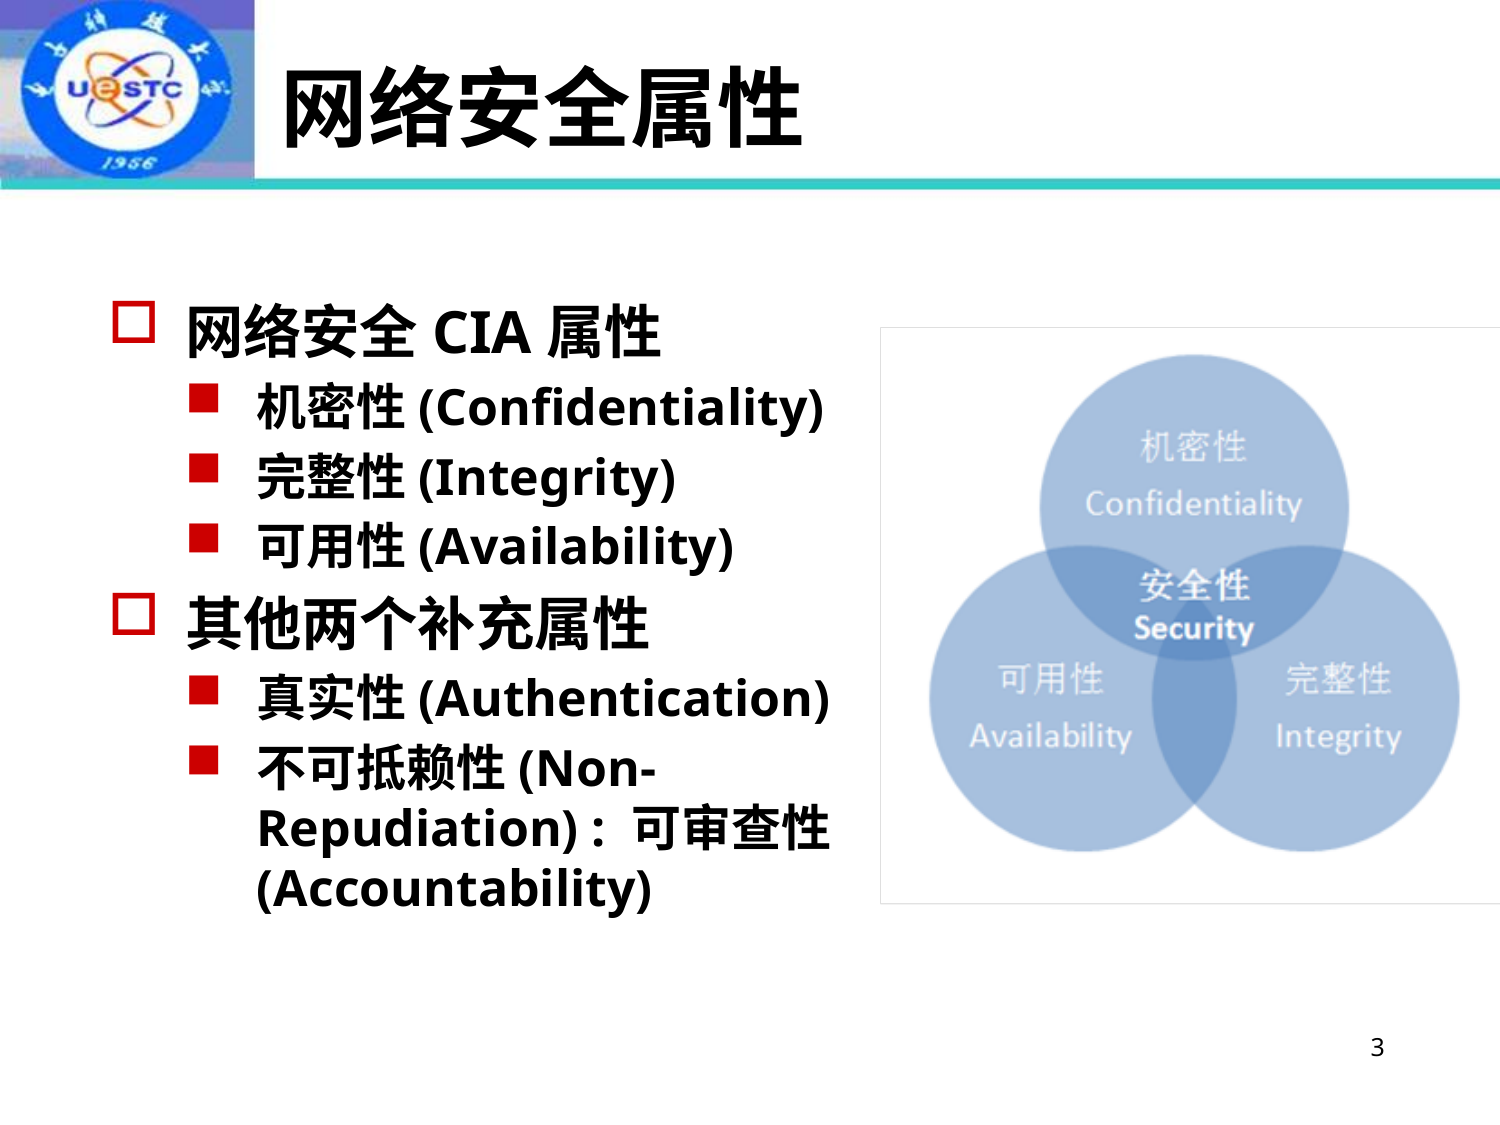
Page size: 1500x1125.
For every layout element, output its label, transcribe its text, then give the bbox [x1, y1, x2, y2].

title 网络安全属性 [265, 42, 1500, 166]
list 网络安全CIA属性 机密性(Confidentiality) 完整性(Integrity) 可用性(Availability) 其他两个补充属性 真实性(Authentication) 不可抵赖性(Non-Repudiation) : 可审查性(Accountability) [92, 287, 916, 988]
picture [0, 0, 1500, 1125]
slide_number 3 [1074, 1024, 1401, 1103]
